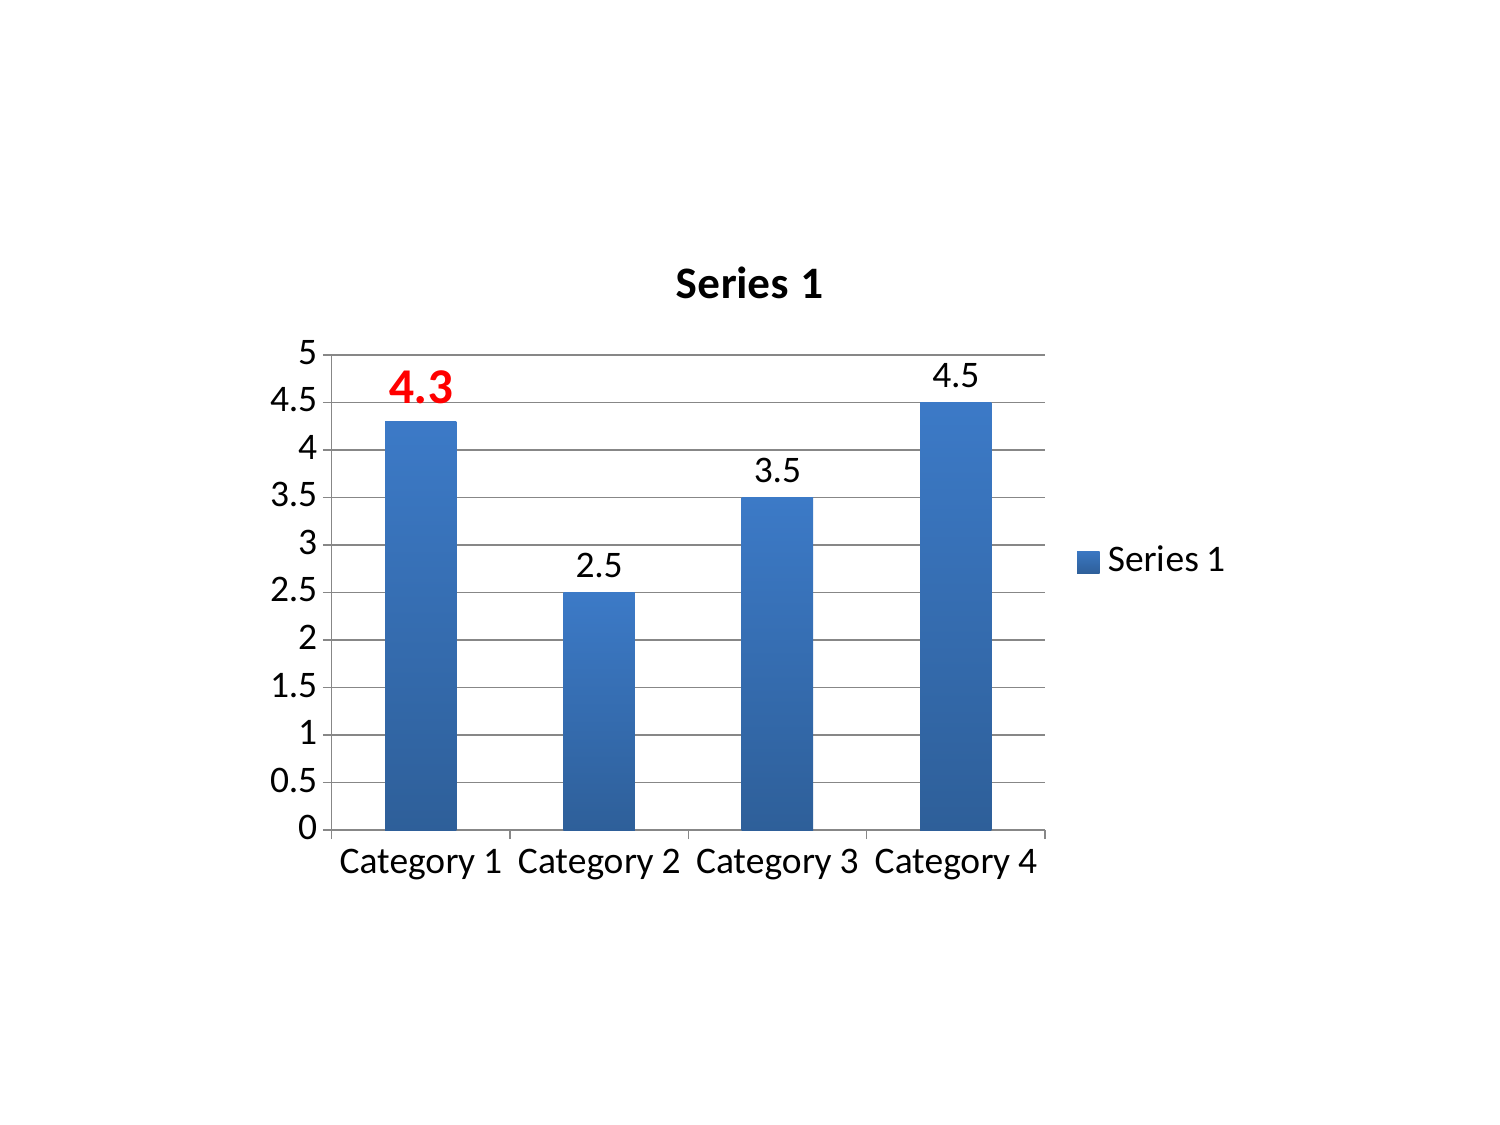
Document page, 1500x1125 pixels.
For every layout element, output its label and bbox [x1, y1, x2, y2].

chart [249, 228, 1251, 897]
